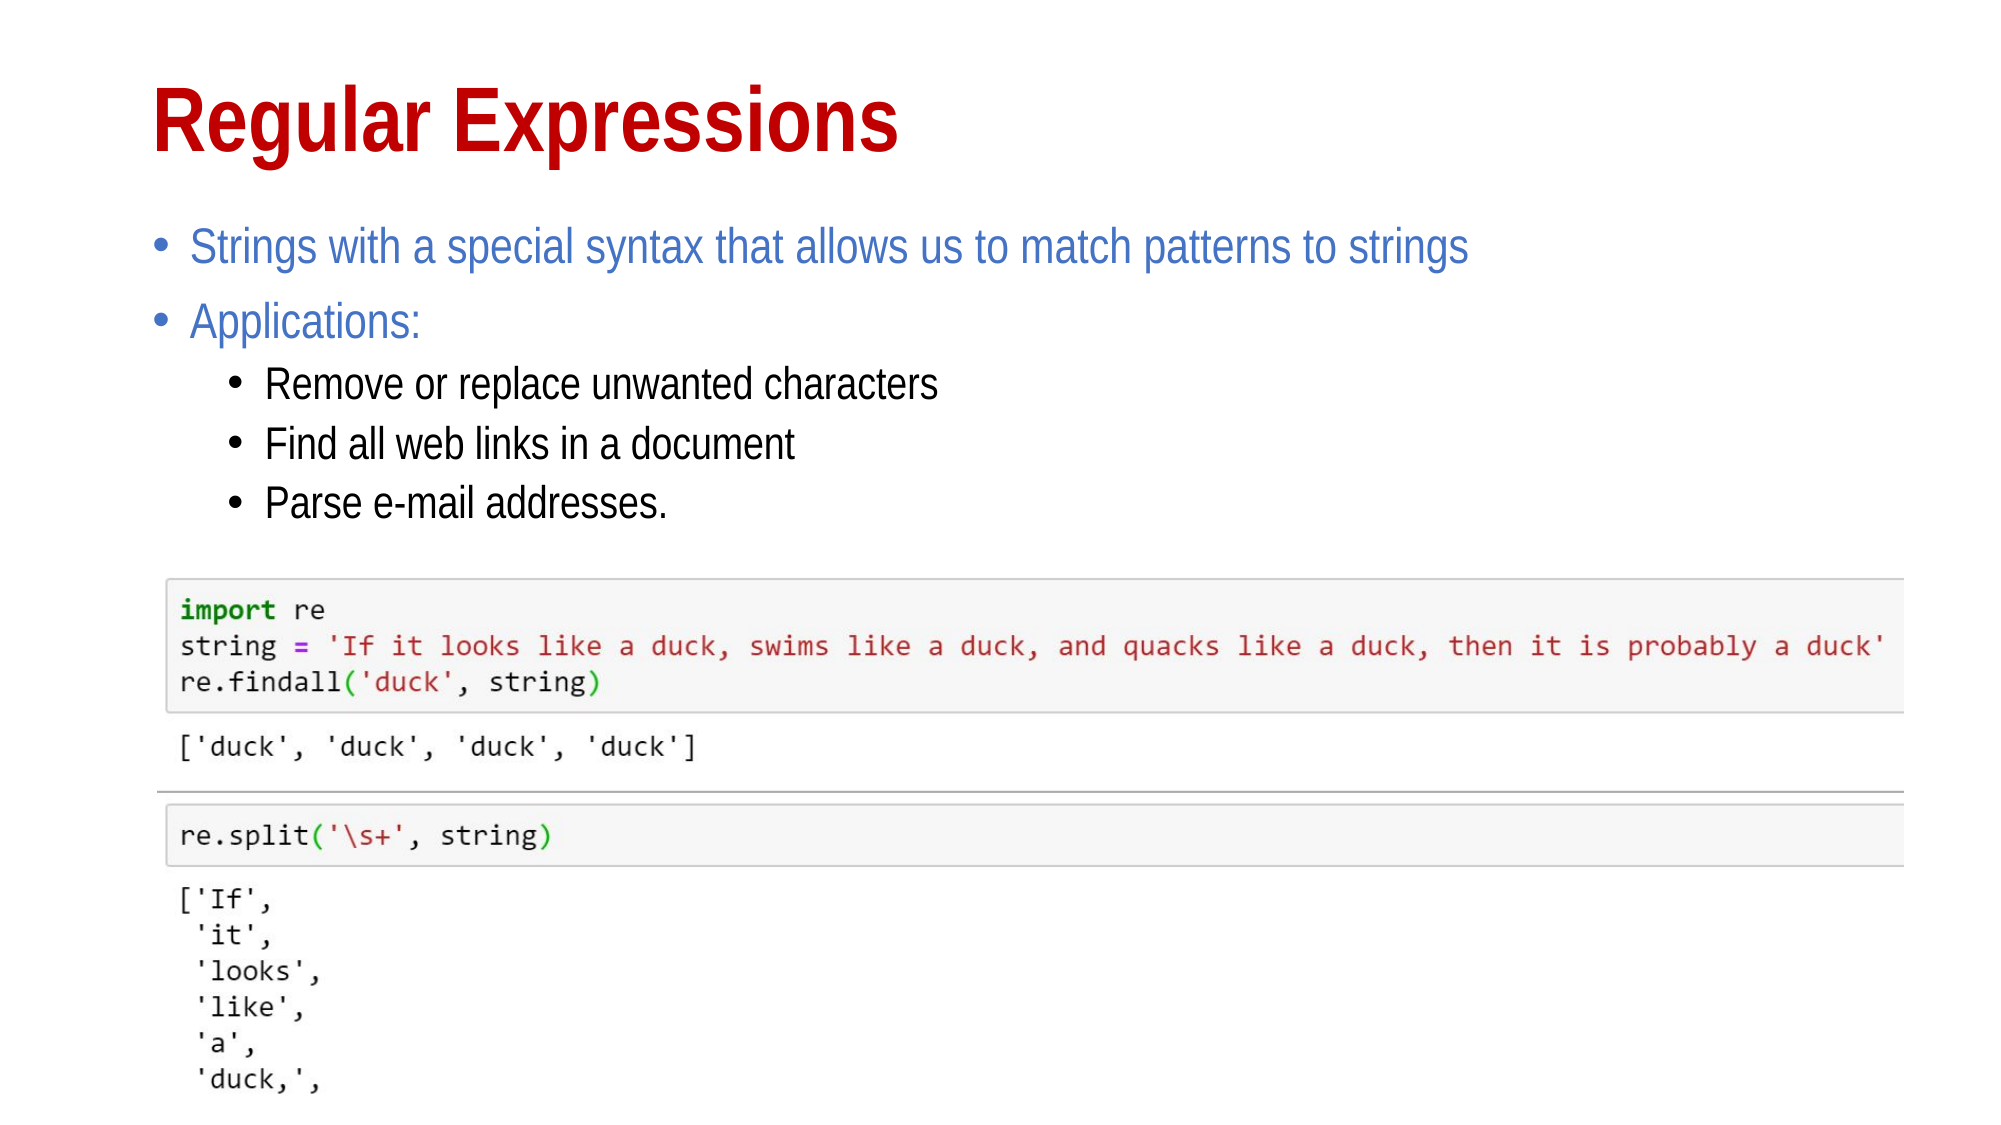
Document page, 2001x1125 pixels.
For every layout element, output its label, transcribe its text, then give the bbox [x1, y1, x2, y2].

list Strings with a special syntax that allows us to match patterns to strings Applications: Remove or replace unwanted characters Find all web links in a document Parse e-mail addresses. [137, 213, 1863, 1014]
title Regular Expressions [137, 59, 1863, 185]
picture [157, 560, 1904, 1100]
